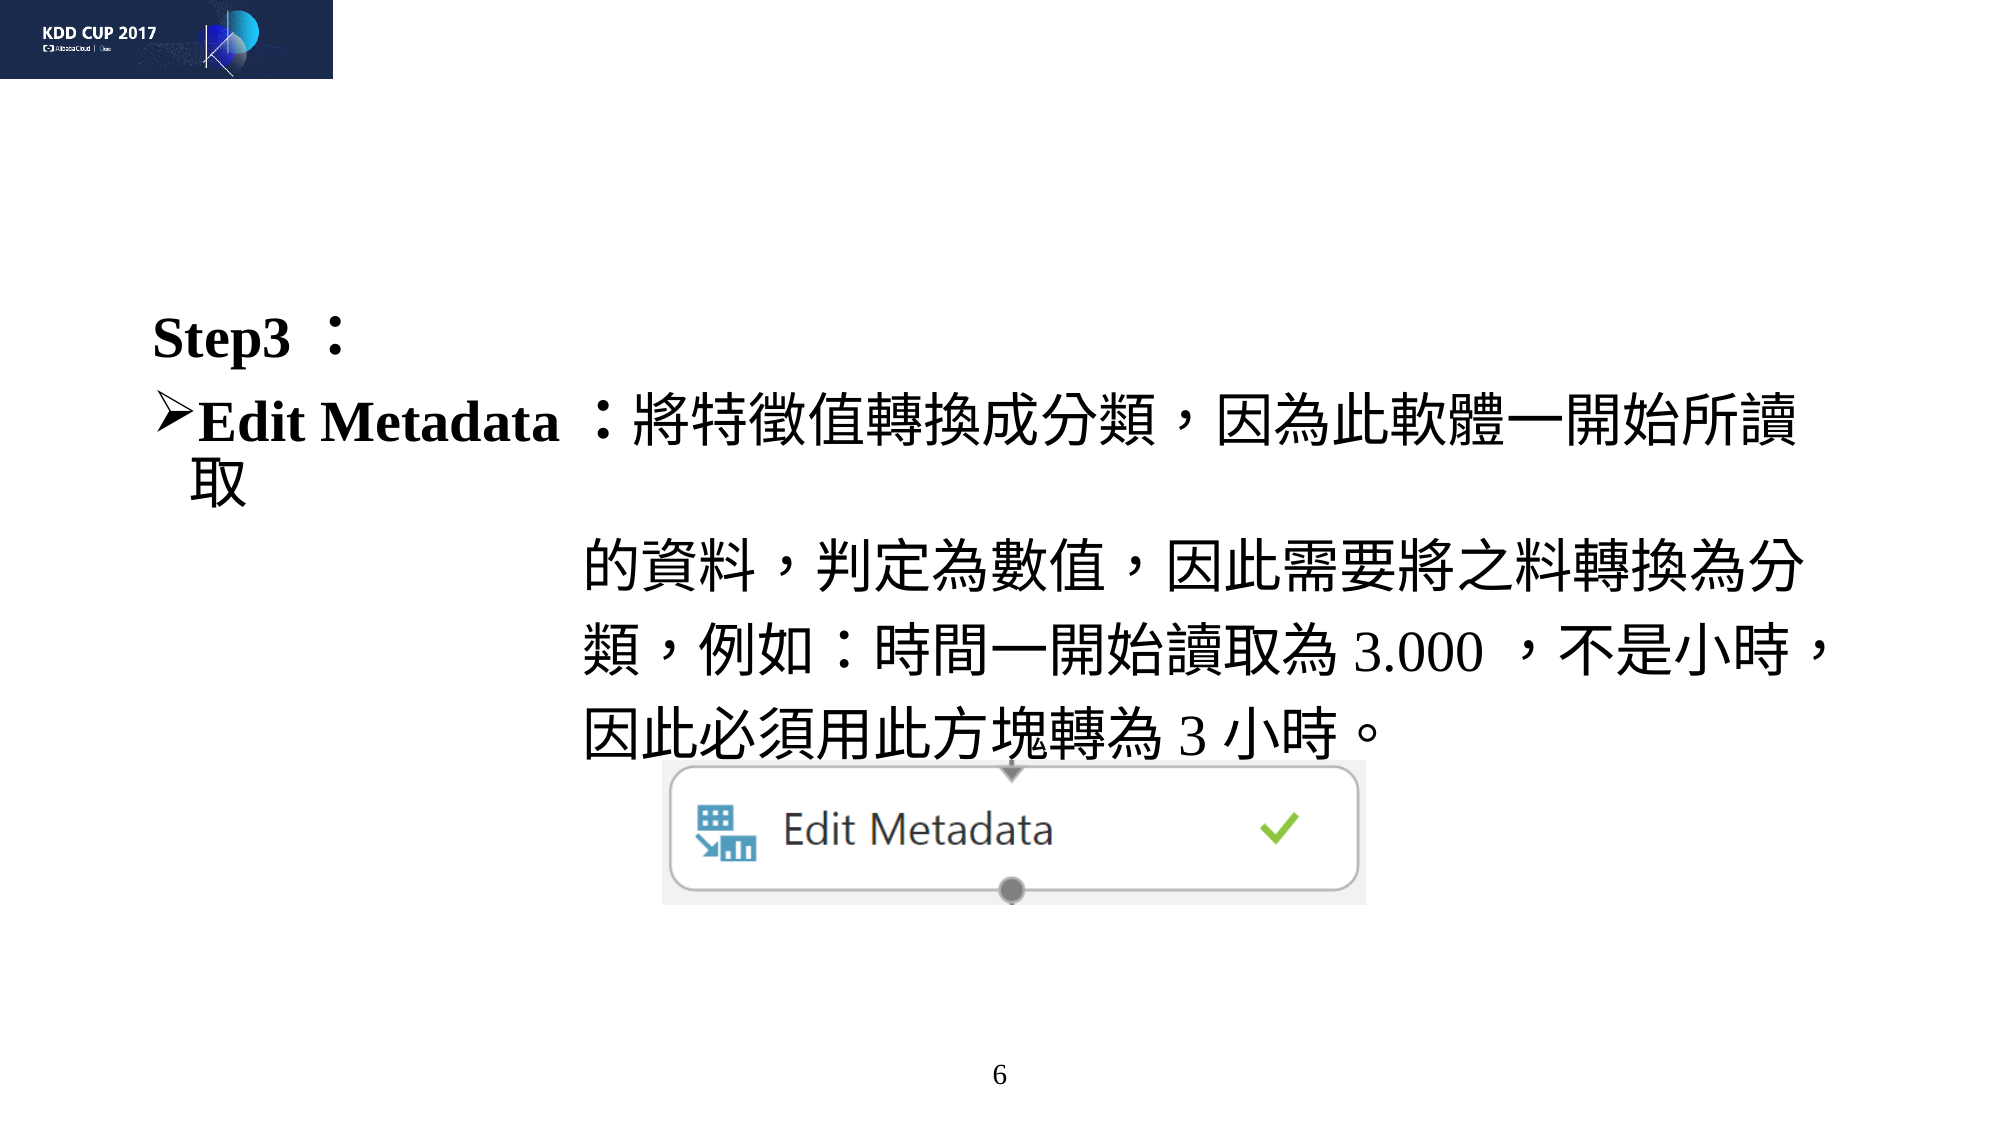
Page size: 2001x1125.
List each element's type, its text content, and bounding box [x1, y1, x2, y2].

footer 6 [662, 1042, 1338, 1103]
picture [662, 760, 1366, 905]
list Step3： Edit Metadata：將特徵值轉換成分類，因為此軟體一開始所讀取 的資料，判定為數值，因此需要將之料轉換為分 類，例如：時間一開始讀取為3.000，不是小時， 因此必須用此方塊轉為3小時。 [137, 299, 1863, 1014]
picture [0, 0, 333, 79]
